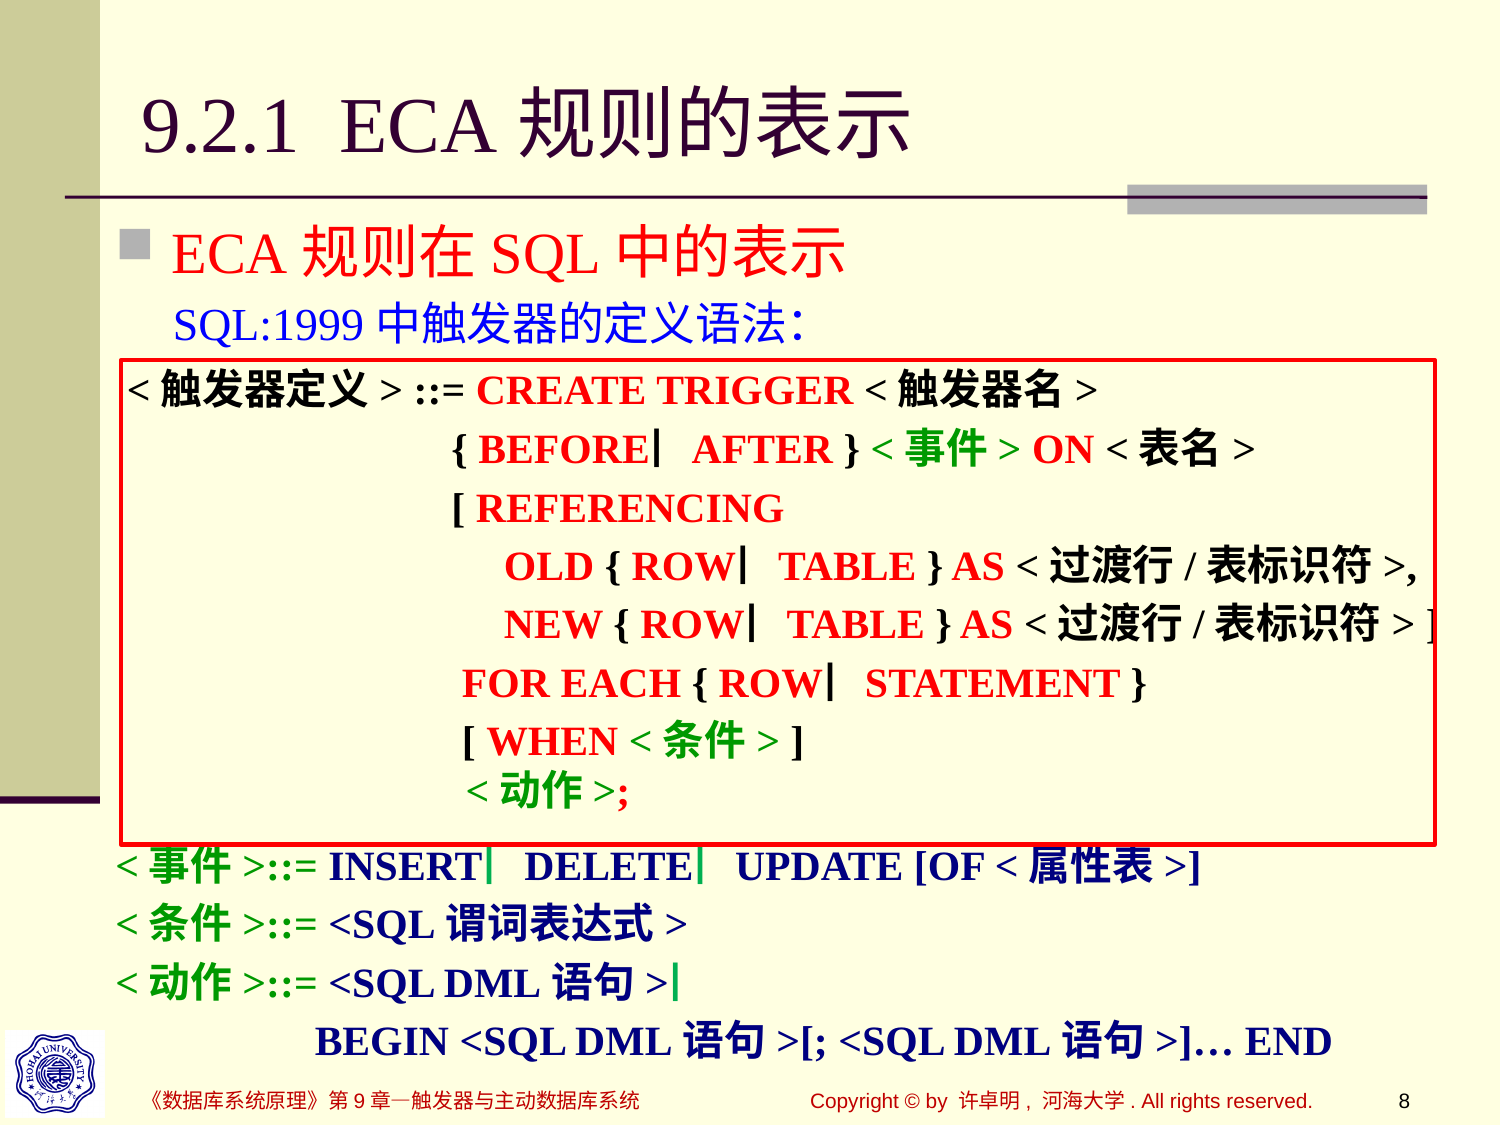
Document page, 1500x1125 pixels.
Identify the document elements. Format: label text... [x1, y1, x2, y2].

footer 《数据库系统原理》第9章—触发器与主动数据库系统 [126, 1080, 774, 1123]
title 9.2.1 ECA规则的表示 [126, 45, 1426, 197]
list ECA规则在SQL中的表示 SQL:1999中触发器的定义语法： <触发器定义> ::= CREATE TRIGGER <触发器名> { BEFORE∣AFTER } <事件> ON <表名> [ REFERENCING OLD { ROW∣TABLE } AS <过渡行/表标识符>, NEW { ROW∣TABLE } AS <过渡行/表标识符> ] FOR EACH { ROW∣STATEMENT } [ WHEN <条件> ] <动作>; <事件>::= INSERT∣DELETE∣UPDATE [OF <属性表>] <条件>::= <SQL谓词表达式> <动作>::= <SQL DML语句>∣ BEGIN <SQL DML语句>[; <SQL DML语句>]… END [100, 207, 1471, 1081]
picture [5, 1030, 105, 1118]
slide_number 8 [1340, 1081, 1426, 1123]
slide_number Copyright © by 许卓明, 河海大学. All rights reserved. [794, 1080, 1330, 1123]
text_box [119, 358, 1437, 847]
